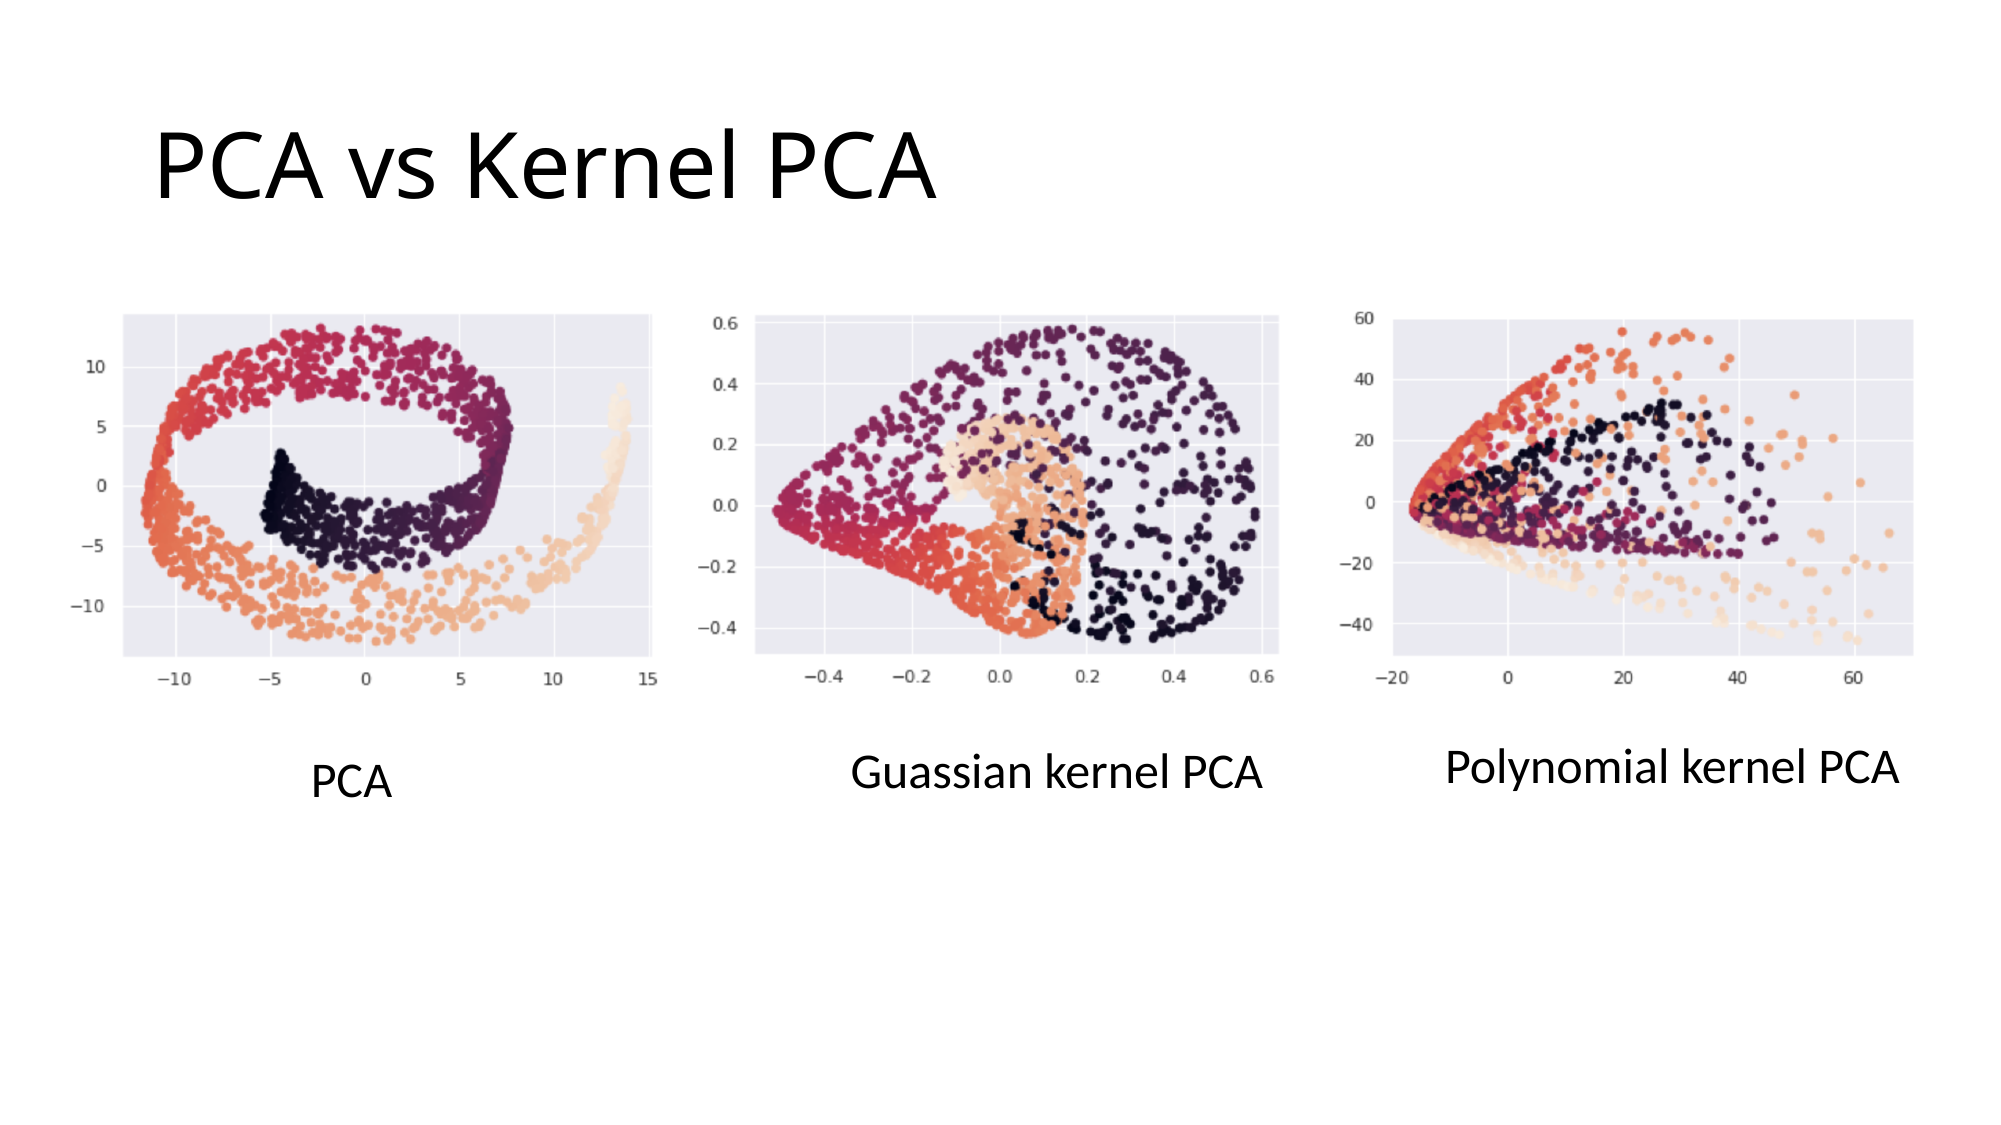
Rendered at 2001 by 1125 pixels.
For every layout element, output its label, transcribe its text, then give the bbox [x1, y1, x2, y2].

text_box Guassian kernel PCA [835, 730, 1279, 806]
title PCA vs Kernel PCA [137, 59, 1863, 278]
picture [698, 304, 1302, 701]
text_box PCA [296, 740, 408, 816]
picture [1335, 302, 1946, 699]
picture [61, 306, 688, 699]
text_box Polynomial kernel PCA [1430, 726, 1915, 801]
